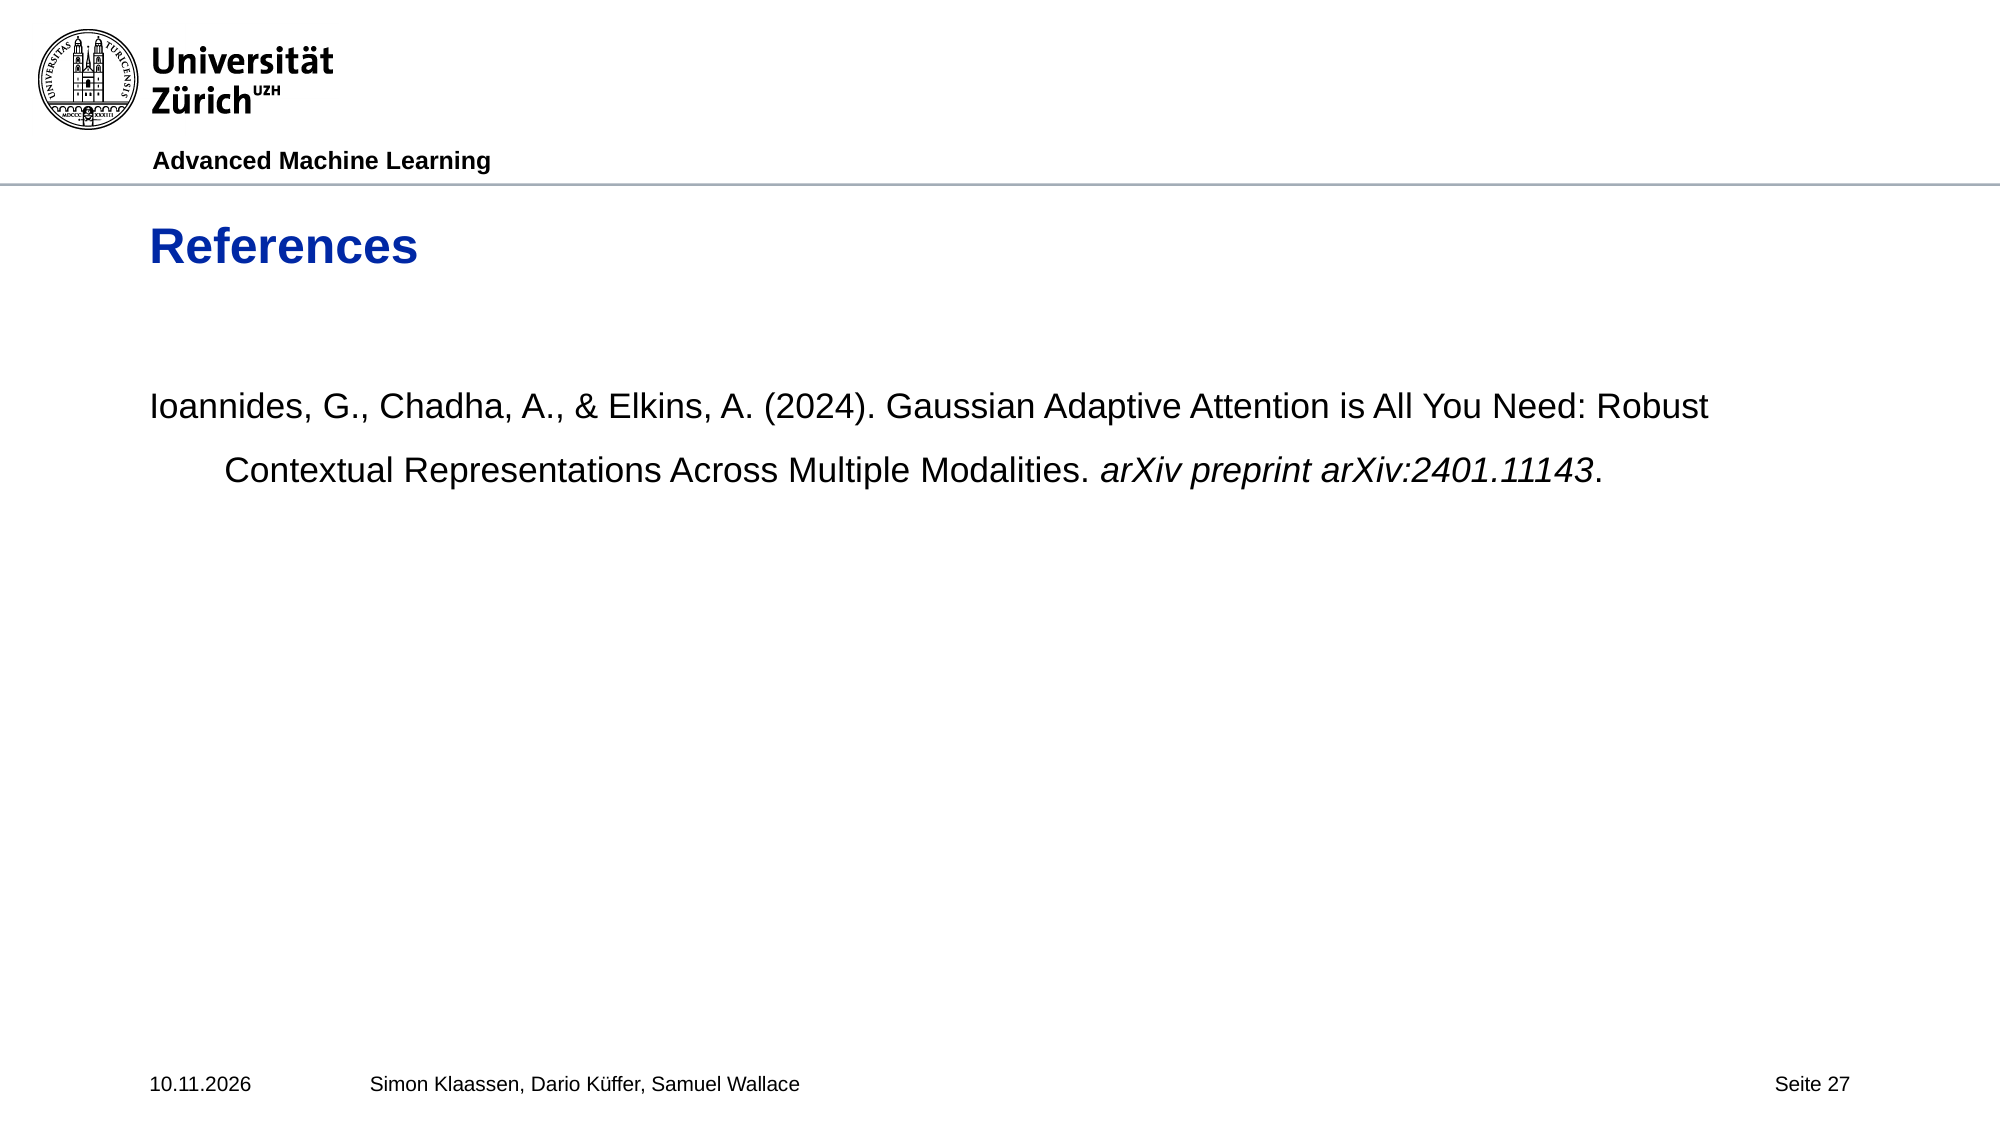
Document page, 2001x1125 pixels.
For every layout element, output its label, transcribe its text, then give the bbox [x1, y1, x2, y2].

list Ioannides, G., Chadha, A., & Elkins, A. (2024). Gaussian Adaptive Attention is All You Need: Robust Contextual Representations Across Multiple Modalities. arXiv preprint arXiv:2401.11143. [149, 361, 1851, 1000]
title References [149, 208, 1851, 338]
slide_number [149, 1070, 354, 1106]
text_box Advanced Machine Learning [137, 137, 658, 182]
footer Simon Klaassen, Dario Küffer, Samuel Wallace [369, 1070, 1520, 1106]
picture [32, 23, 339, 136]
slide_number Seite 27 [1714, 1070, 1851, 1106]
